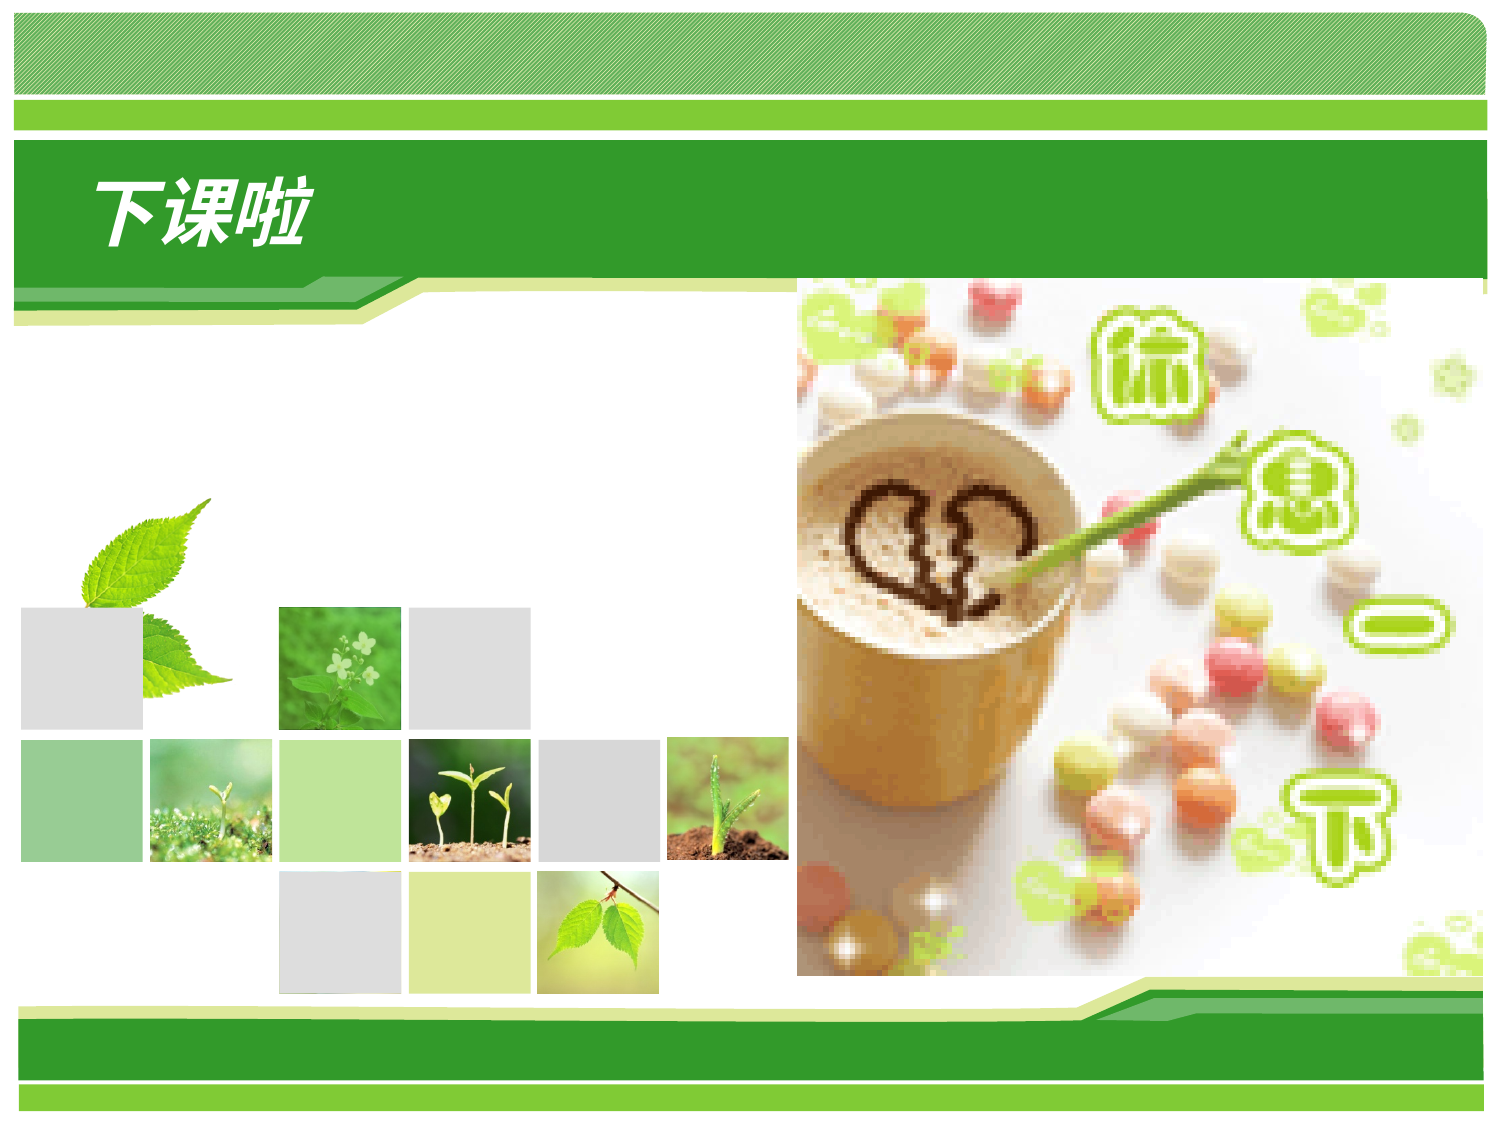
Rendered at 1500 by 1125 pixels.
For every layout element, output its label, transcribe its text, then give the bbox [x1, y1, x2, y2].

picture [667, 737, 789, 860]
picture [796, 278, 1483, 976]
picture [537, 871, 659, 994]
picture [150, 739, 273, 862]
picture [21, 477, 243, 729]
text_box 下课啦 [64, 90, 1053, 332]
picture [408, 739, 531, 862]
